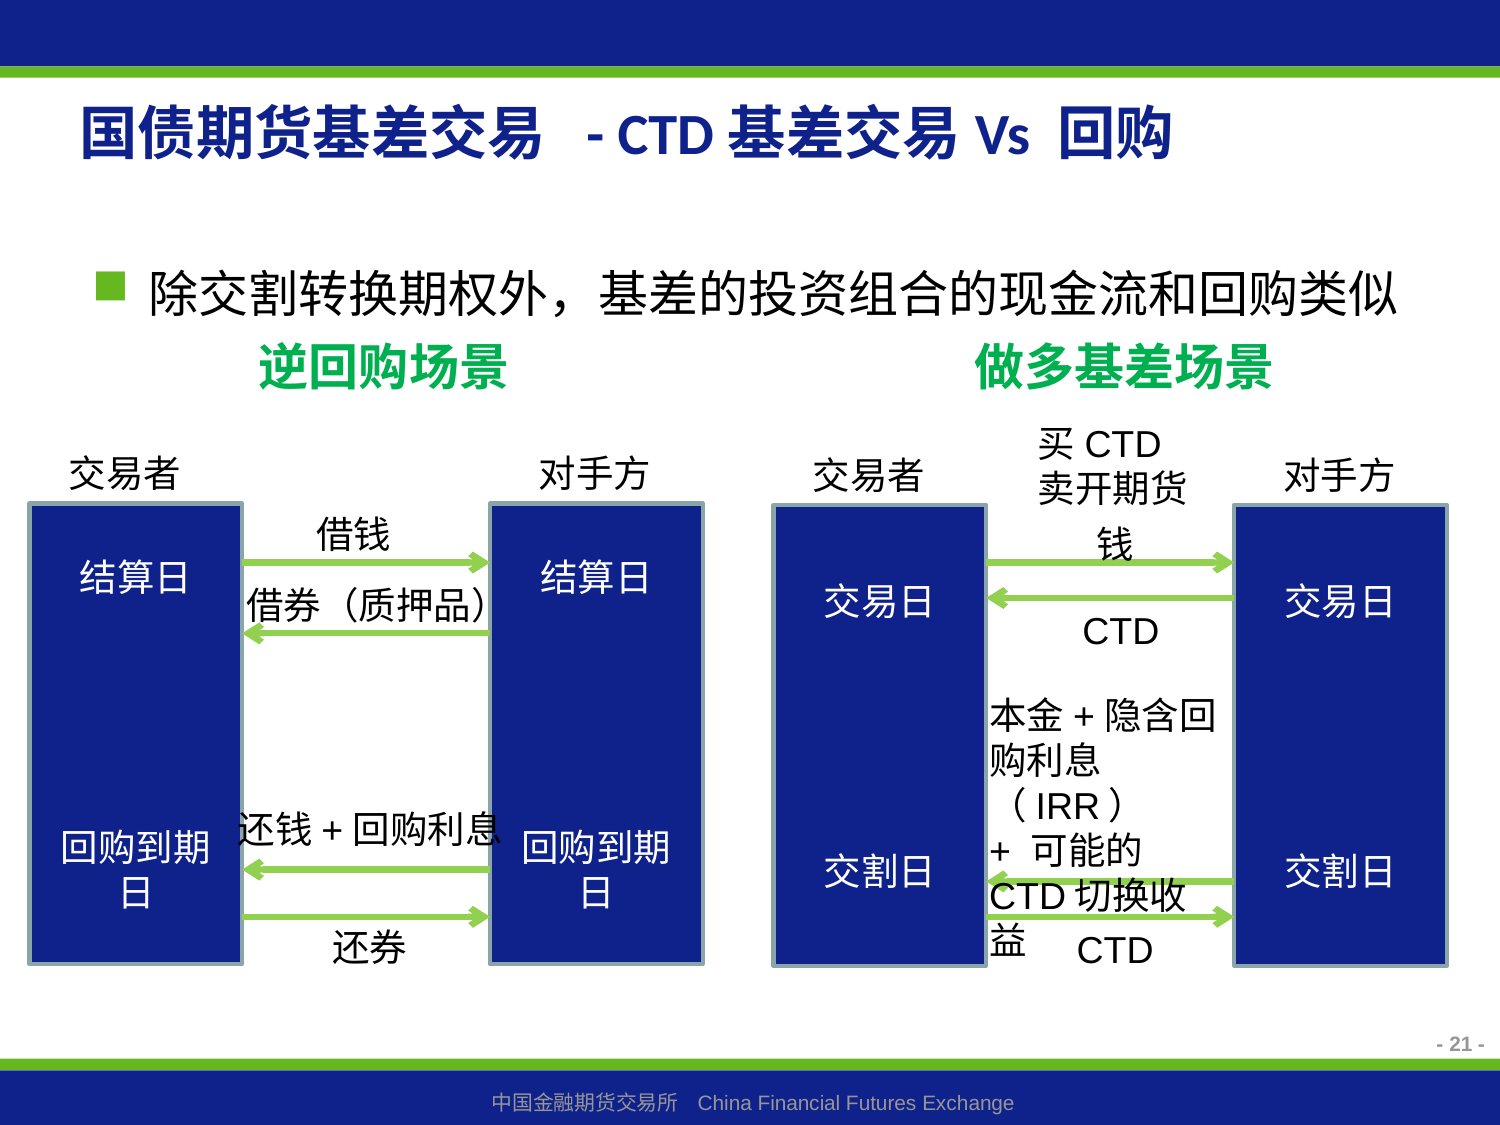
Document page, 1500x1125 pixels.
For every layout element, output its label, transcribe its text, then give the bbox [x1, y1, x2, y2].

text_box 还钱+回购利息 [222, 798, 518, 859]
text_box 对手方 [524, 442, 667, 503]
text_box 交易者 [798, 444, 941, 505]
text_box 借券（质押品） [231, 574, 524, 634]
text_box 结算日 回购到期日 [27, 501, 244, 966]
text_box 对手方 [1268, 444, 1411, 505]
text_box 结算日 回购到期日 [488, 501, 705, 966]
text_box 还券 [317, 926, 423, 977]
list 除交割转换期权外，基差的投资组合的现金流和回购类似 [76, 255, 1428, 327]
text_box 交易日 交割日 [771, 503, 988, 968]
text_box 借钱 [301, 503, 407, 561]
text_box CTD [1061, 926, 1169, 979]
text_box 做多基差场景 [959, 327, 1290, 403]
text_box 本金+隐含回购利息（IRR） + 可能的CTD切换收益 [974, 684, 1235, 970]
text_box 交易日 交割日 [1232, 503, 1449, 968]
text_box 交易者 [53, 442, 197, 503]
text_box 钱 [1081, 513, 1149, 561]
text_box 买CTD 卖开期货 [1023, 412, 1203, 518]
slide_number - 21 - [1204, 1022, 1500, 1078]
text_box CTD [1067, 606, 1175, 659]
title 国债期货基差交易 - CTD基差交易Vs 回购 [64, 77, 1353, 185]
text_box 逆回购场景 [244, 327, 524, 403]
